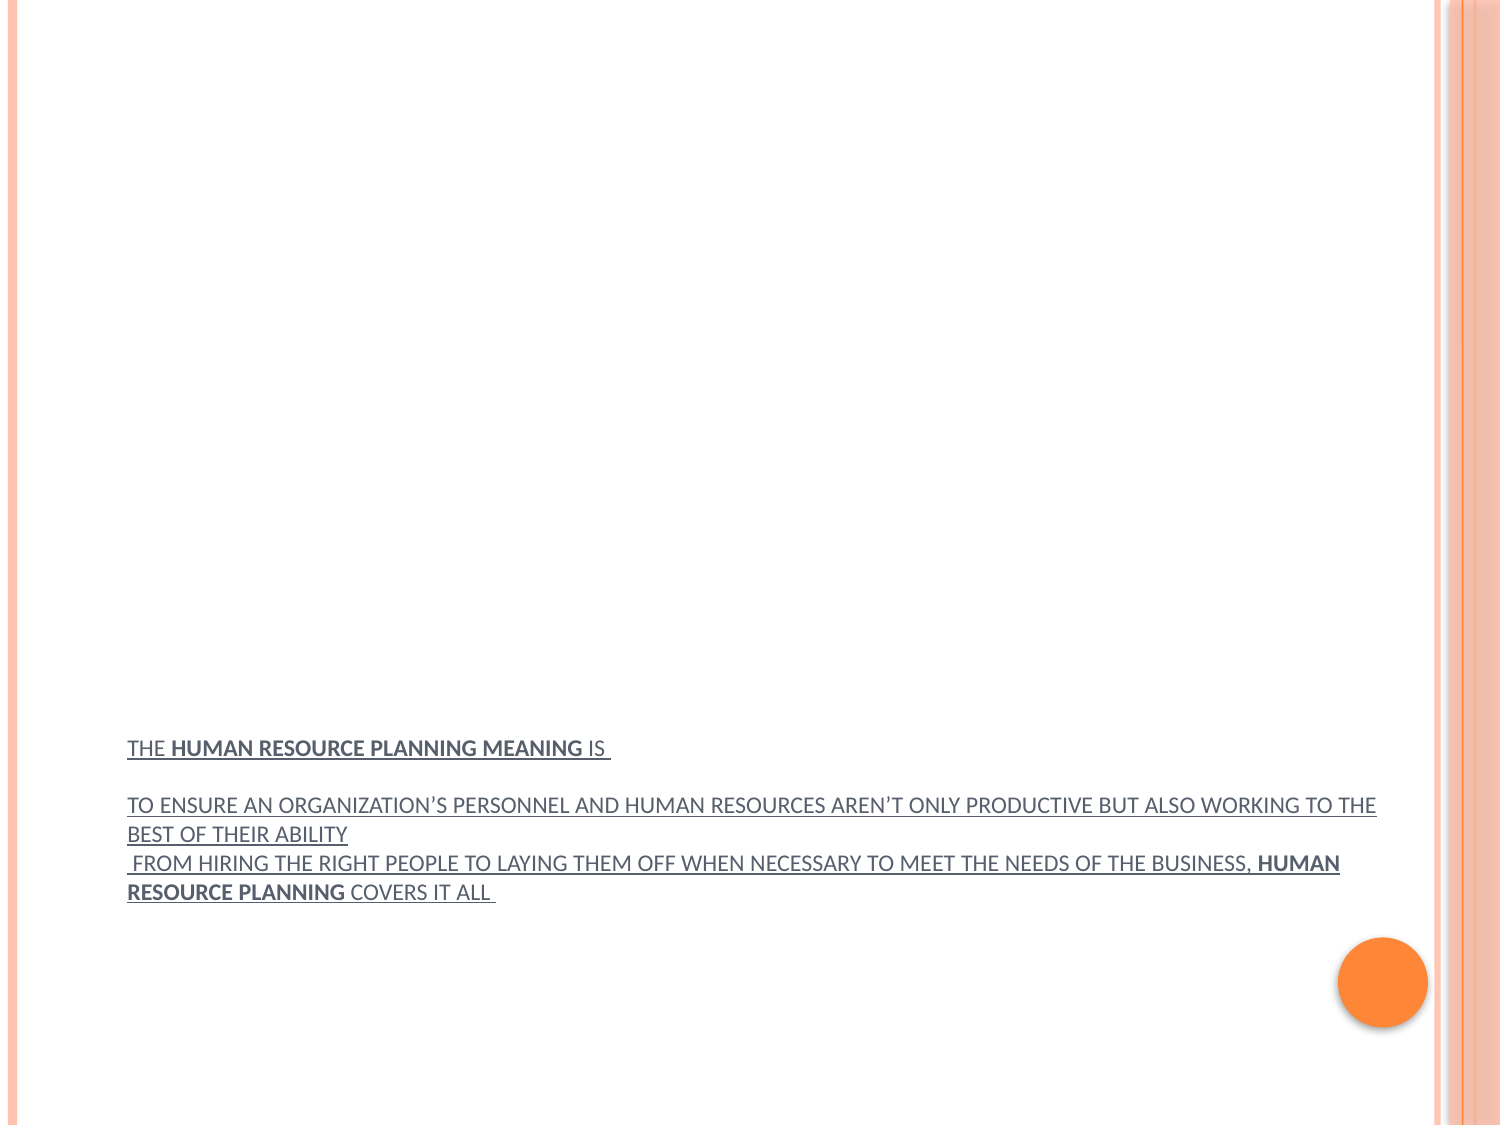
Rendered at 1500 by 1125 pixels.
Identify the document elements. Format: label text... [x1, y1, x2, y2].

title The Human Resource Planning Meaning Is To Ensure An Organization’s Personnel And Human Resources Aren’t Only Productive But Also Working To The Best Of Their Ability From Hiring The Right People To Laying Them Off When Necessary To Meet The Needs Of The Business, Human Resource Planning Covers It All [112, 725, 1425, 913]
